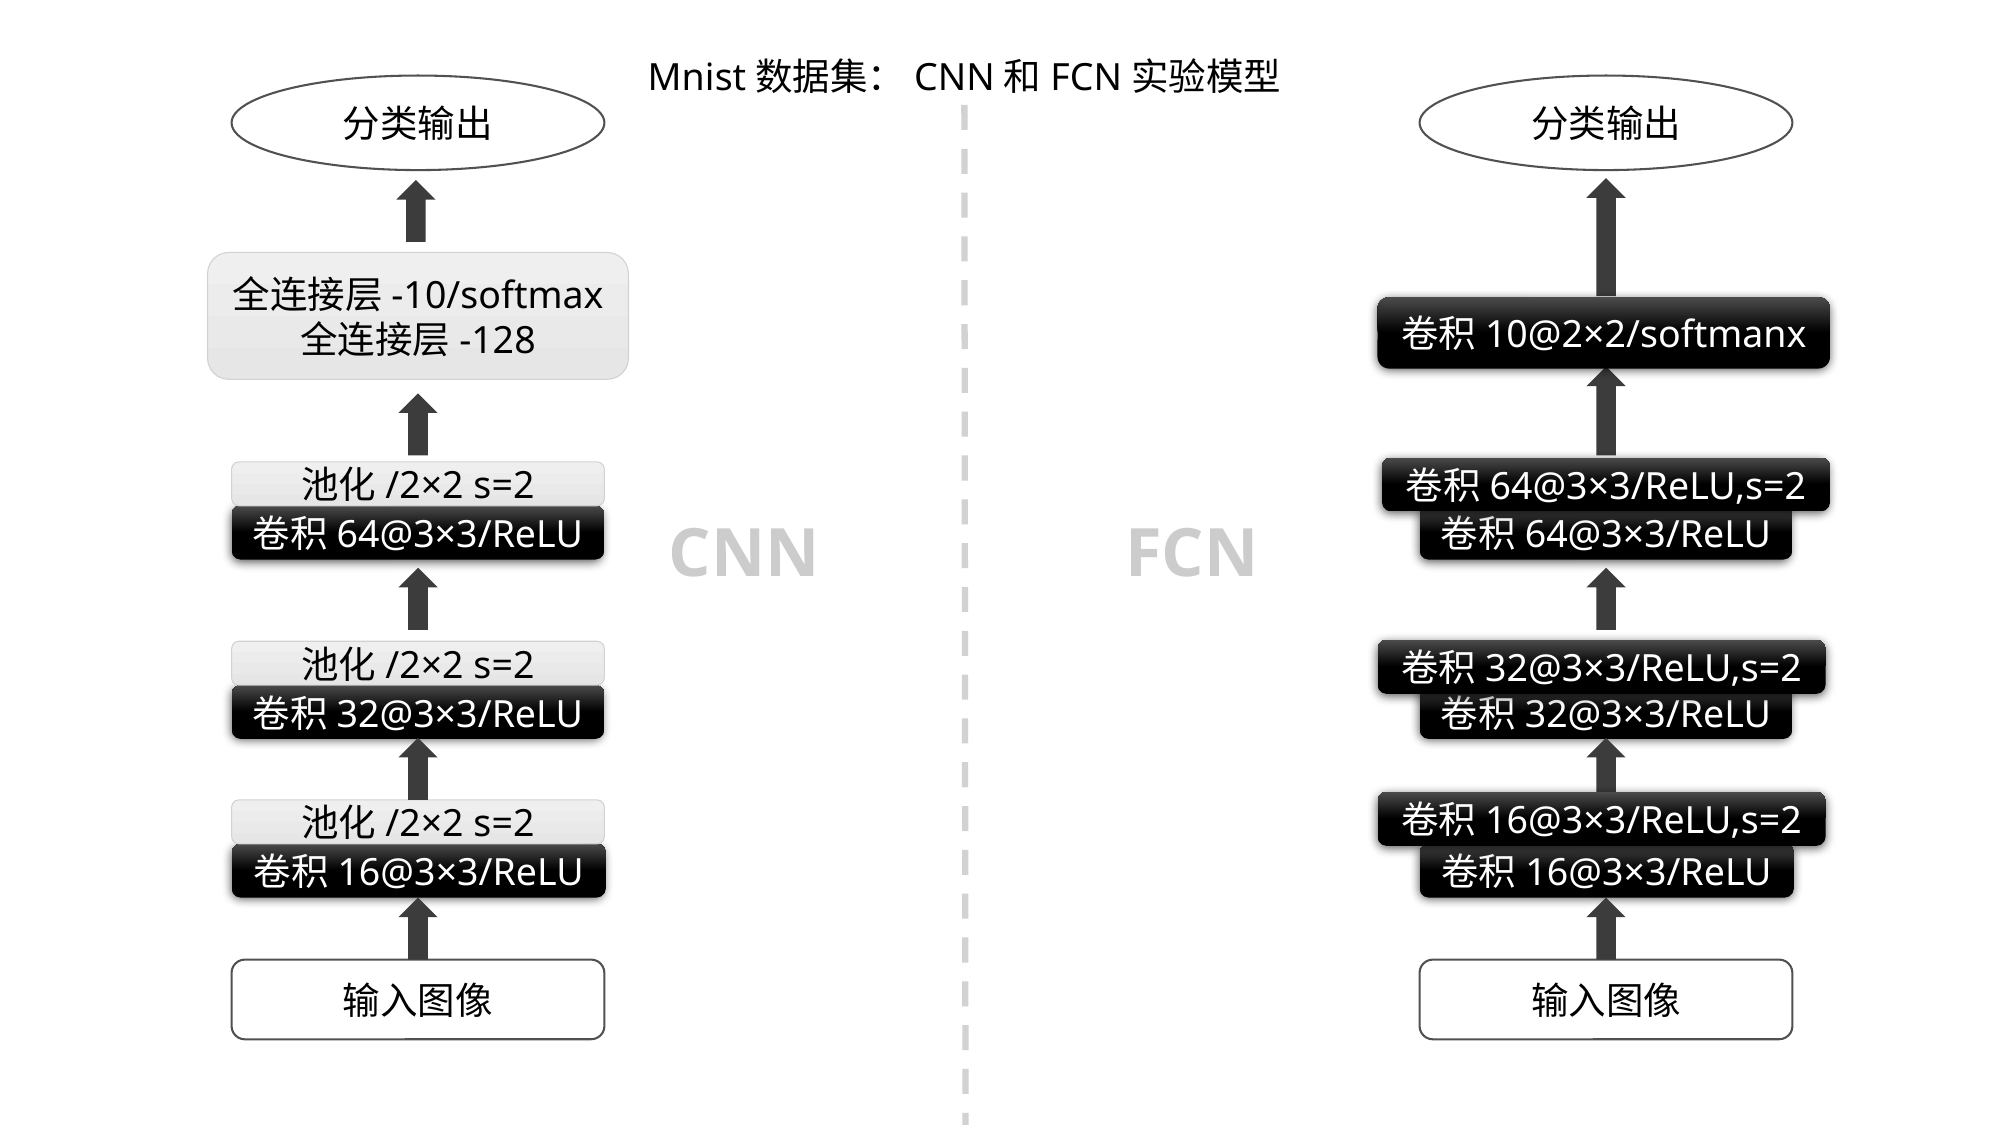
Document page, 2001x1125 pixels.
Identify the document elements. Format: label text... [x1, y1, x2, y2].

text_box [1377, 75, 1831, 1040]
text_box Mnist数据集：CNN和FCN实验模型 [632, 45, 1296, 105]
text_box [207, 75, 629, 1040]
text_box FCN [1082, 502, 1301, 598]
text_box CNN [629, 502, 861, 598]
